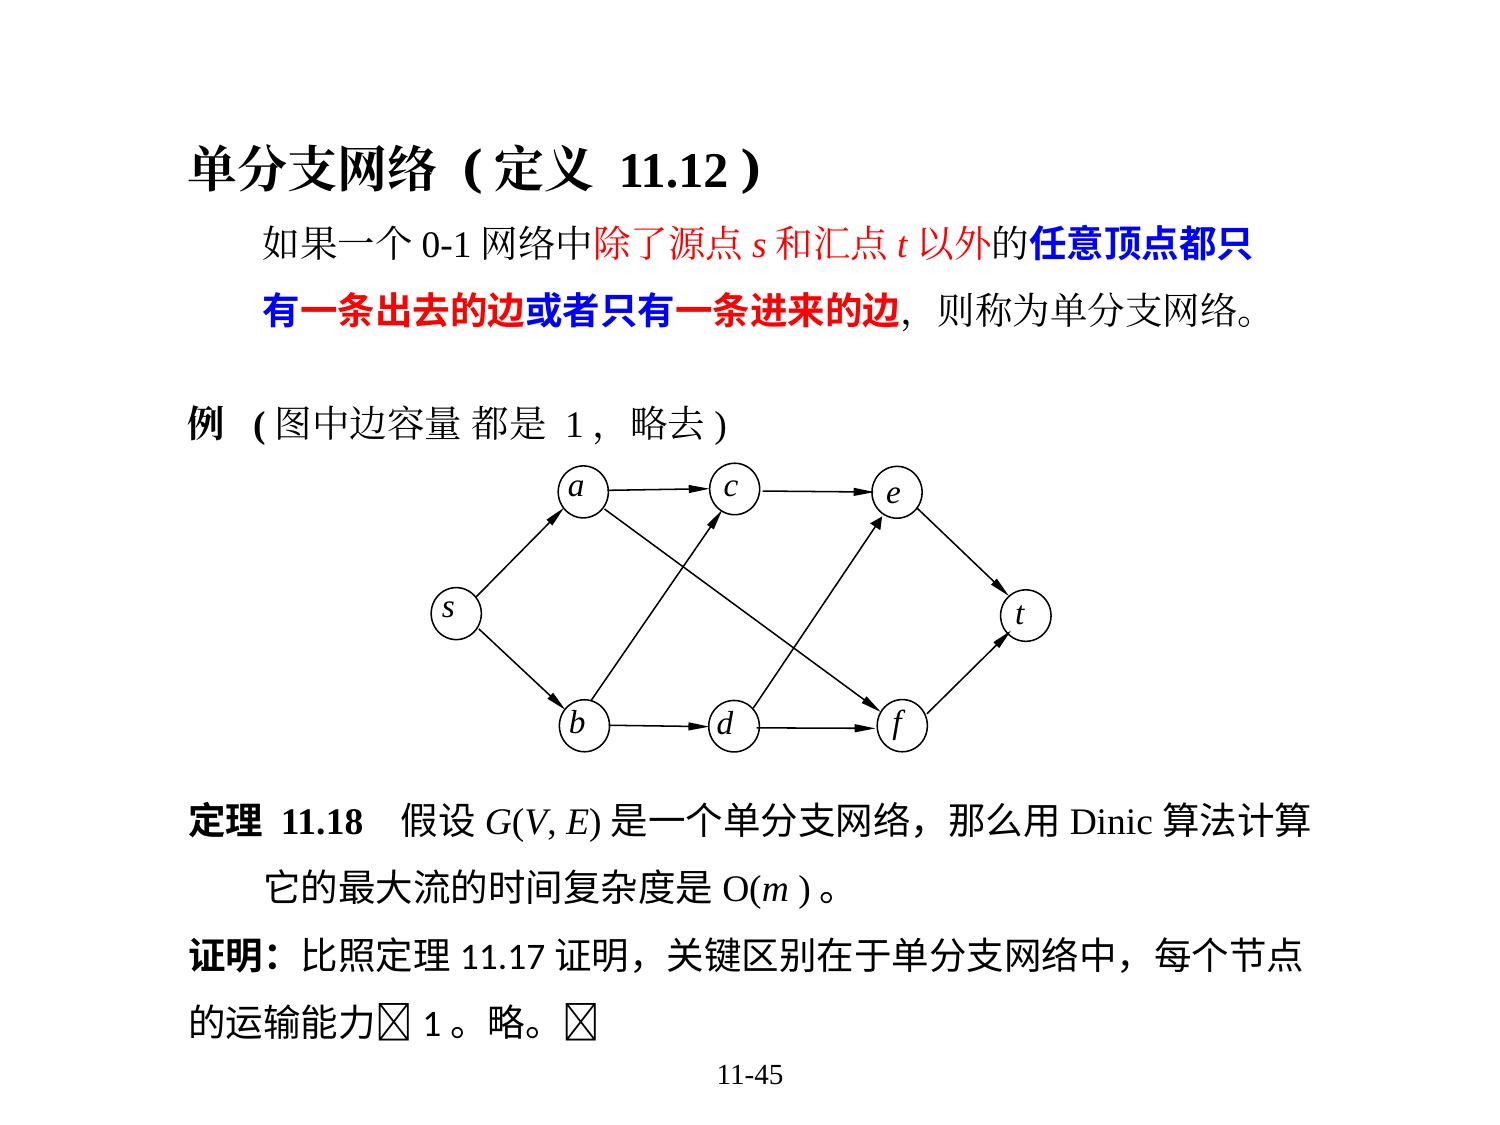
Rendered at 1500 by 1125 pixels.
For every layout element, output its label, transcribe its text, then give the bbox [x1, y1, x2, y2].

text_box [347, 437, 1231, 788]
text_box 单分支网络 (定义 11.12 ) 如果一个0-1网络中除了源点s和汇点t以外的任意顶点都只有一条出去的边或者只有一条进来的边，则称为单分支网络。 例 (图中边容量 都是 1，略去) [172, 99, 1298, 453]
footer 11-45 [512, 1042, 988, 1103]
